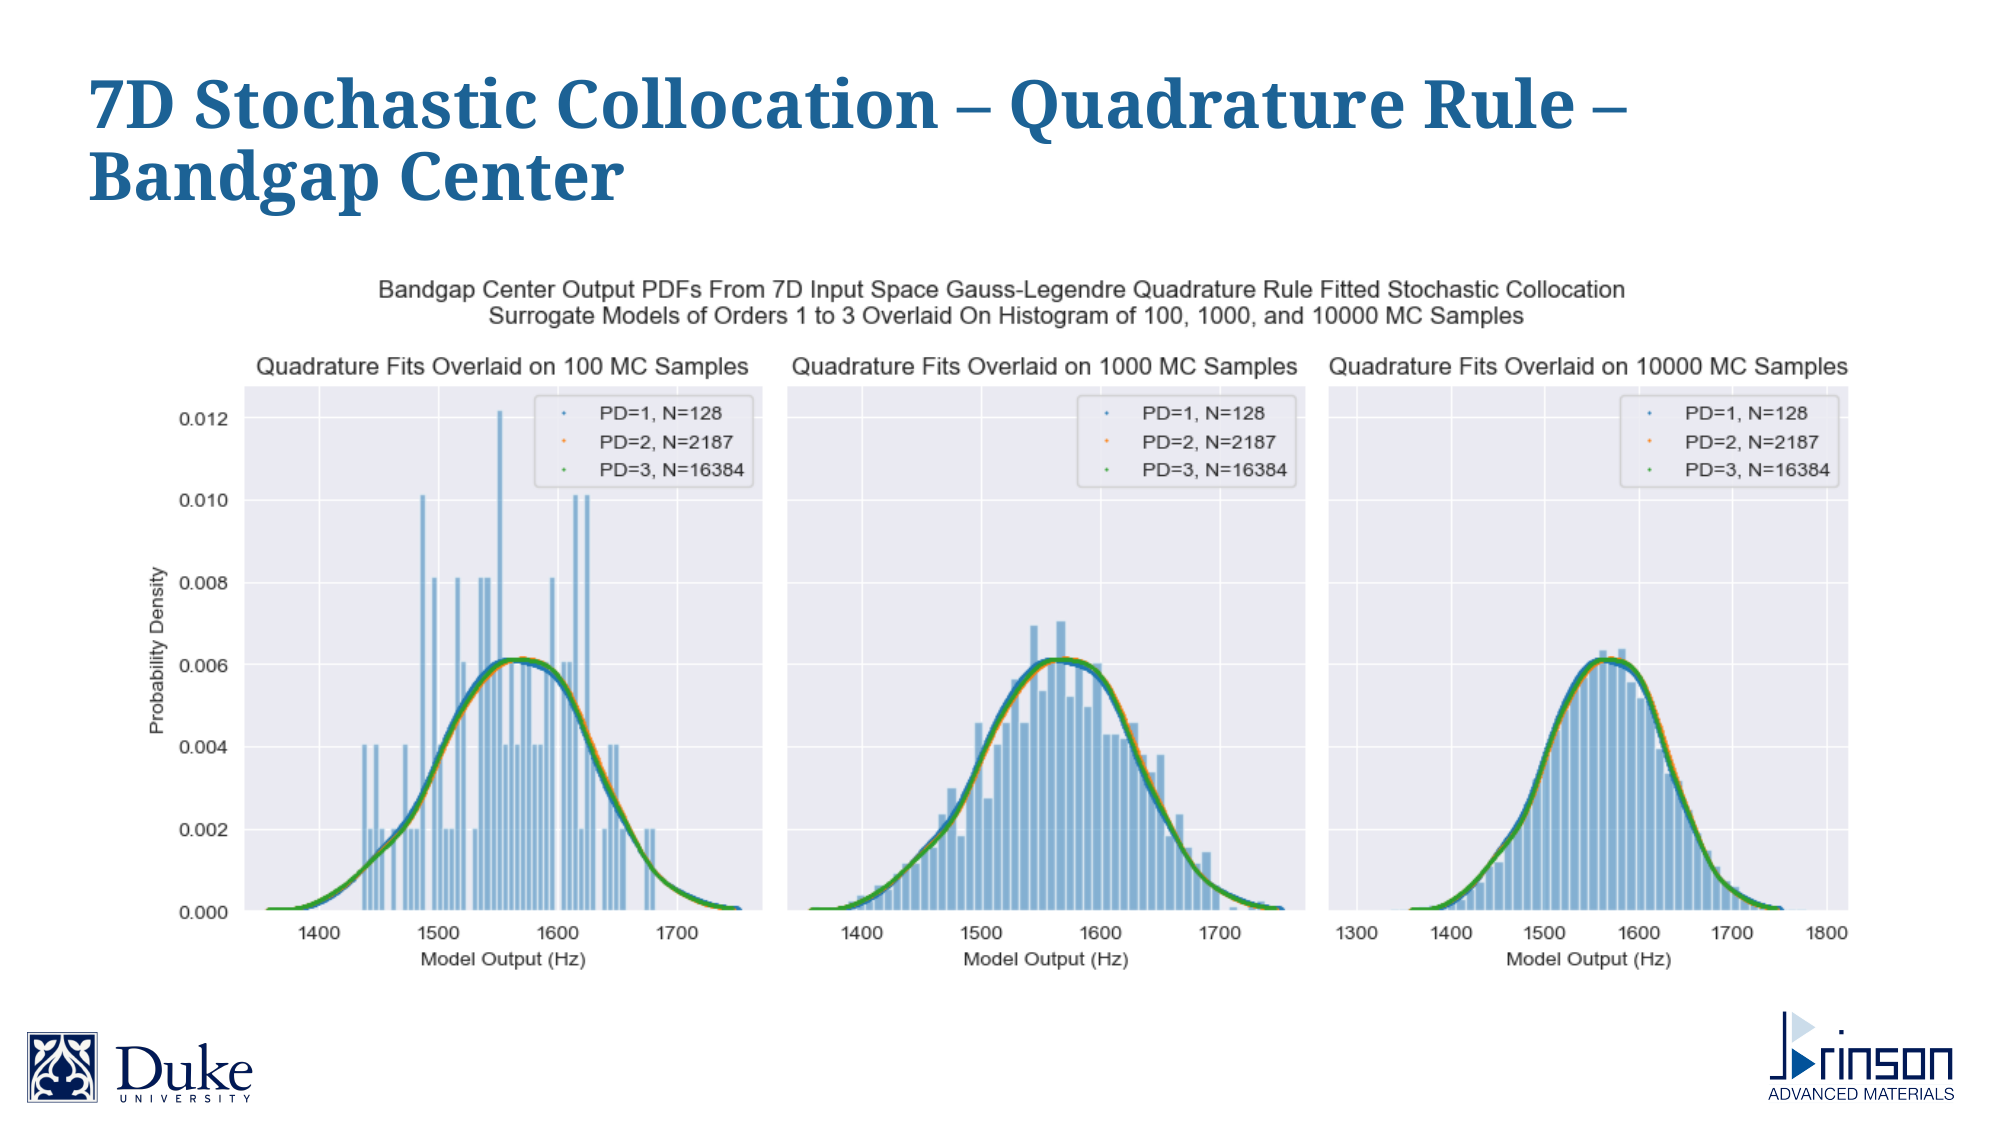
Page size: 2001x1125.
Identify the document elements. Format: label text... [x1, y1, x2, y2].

picture [27, 1032, 98, 1103]
title 7D Stochastic Collocation – Quadrature Rule – Bandgap Center [73, 55, 1927, 230]
picture [115, 1042, 253, 1103]
picture [1768, 1011, 1957, 1108]
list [137, 266, 1863, 983]
